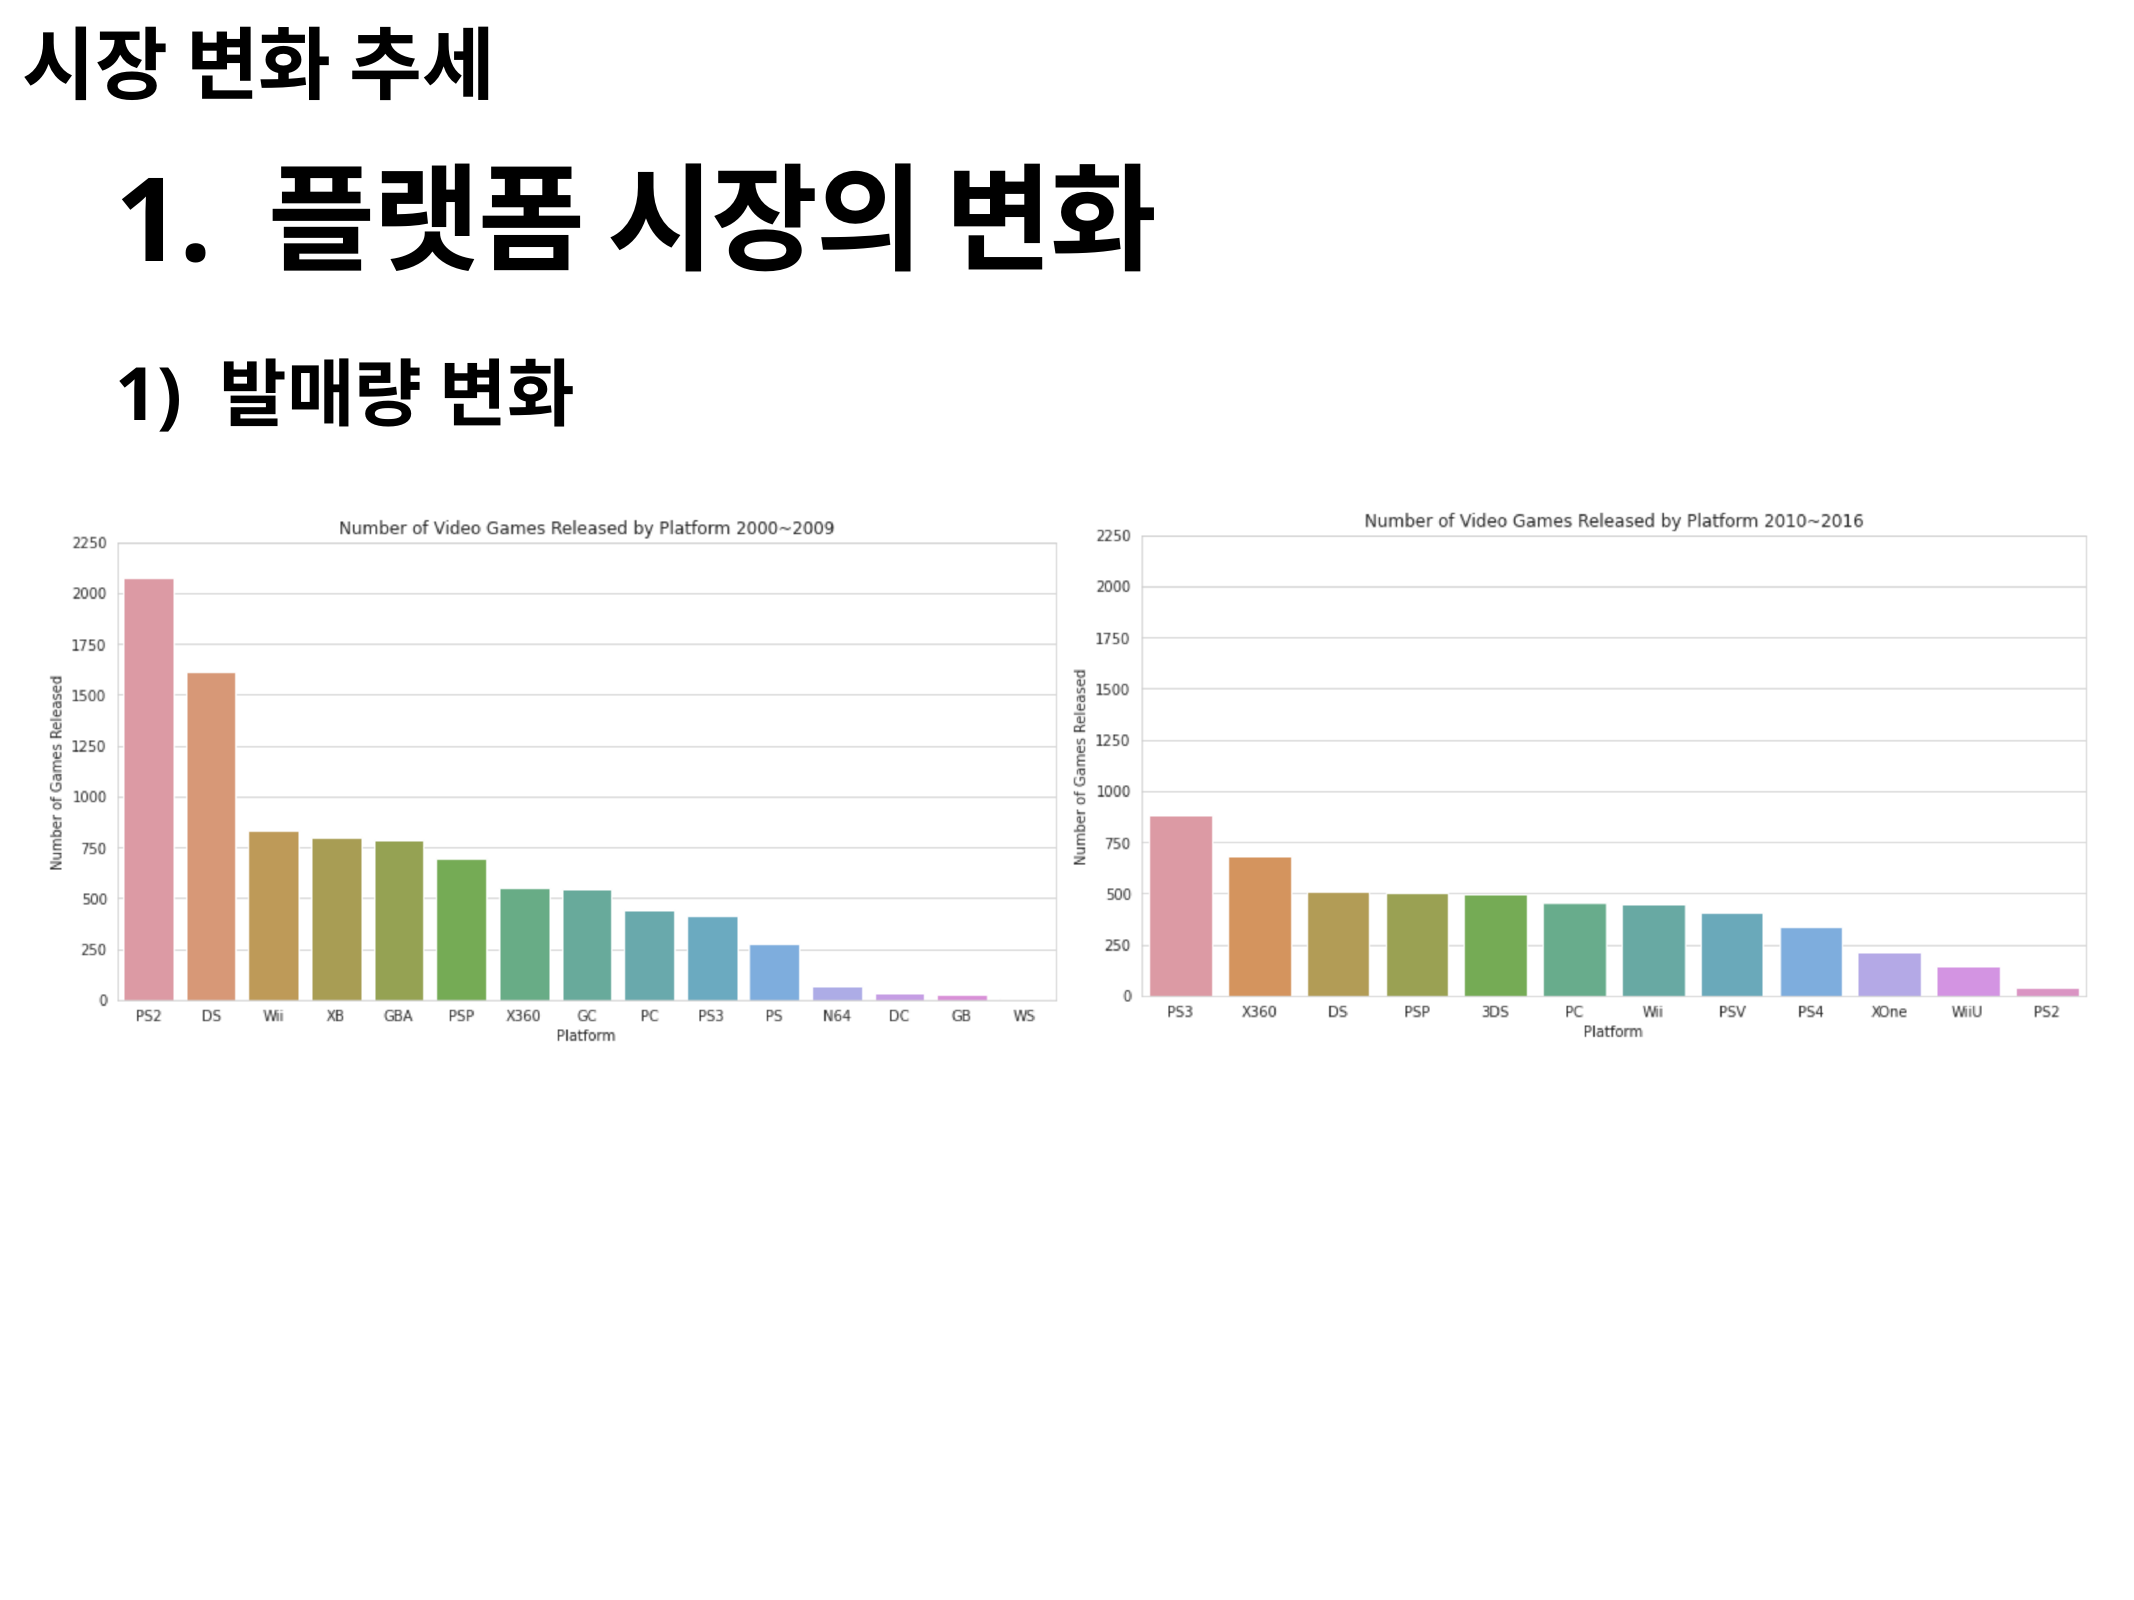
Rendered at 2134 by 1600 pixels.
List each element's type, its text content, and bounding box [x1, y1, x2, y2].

title 1. 플랫폼 시장의 변화 [106, 163, 2012, 332]
list 1) 발매량 변화 [106, 337, 2012, 450]
text_box 시장 변화 추세 [14, 6, 1919, 173]
picture [33, 504, 2101, 1052]
